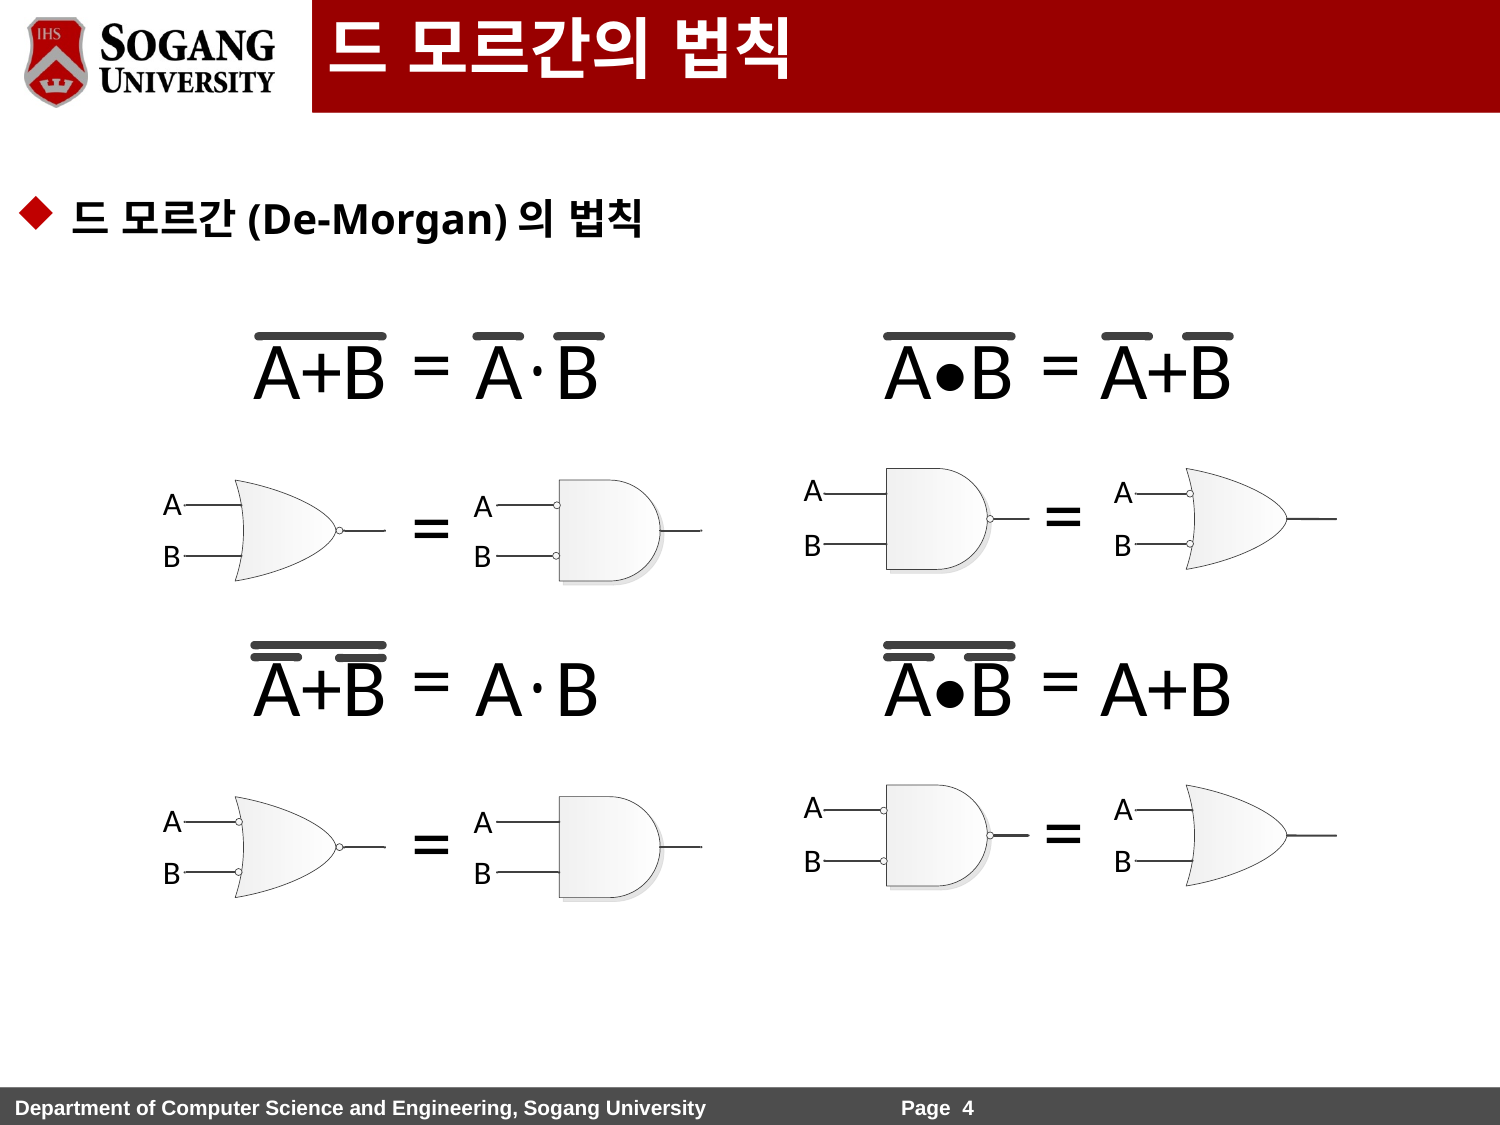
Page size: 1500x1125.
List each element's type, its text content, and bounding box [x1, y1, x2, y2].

text_box 드 모르간의 법칙 [312, 0, 1500, 114]
picture [99, 23, 275, 93]
picture [24, 17, 88, 108]
picture [159, 302, 1341, 906]
text_box 드 모르간(De-Morgan)의 법칙 [0, 160, 1360, 1083]
